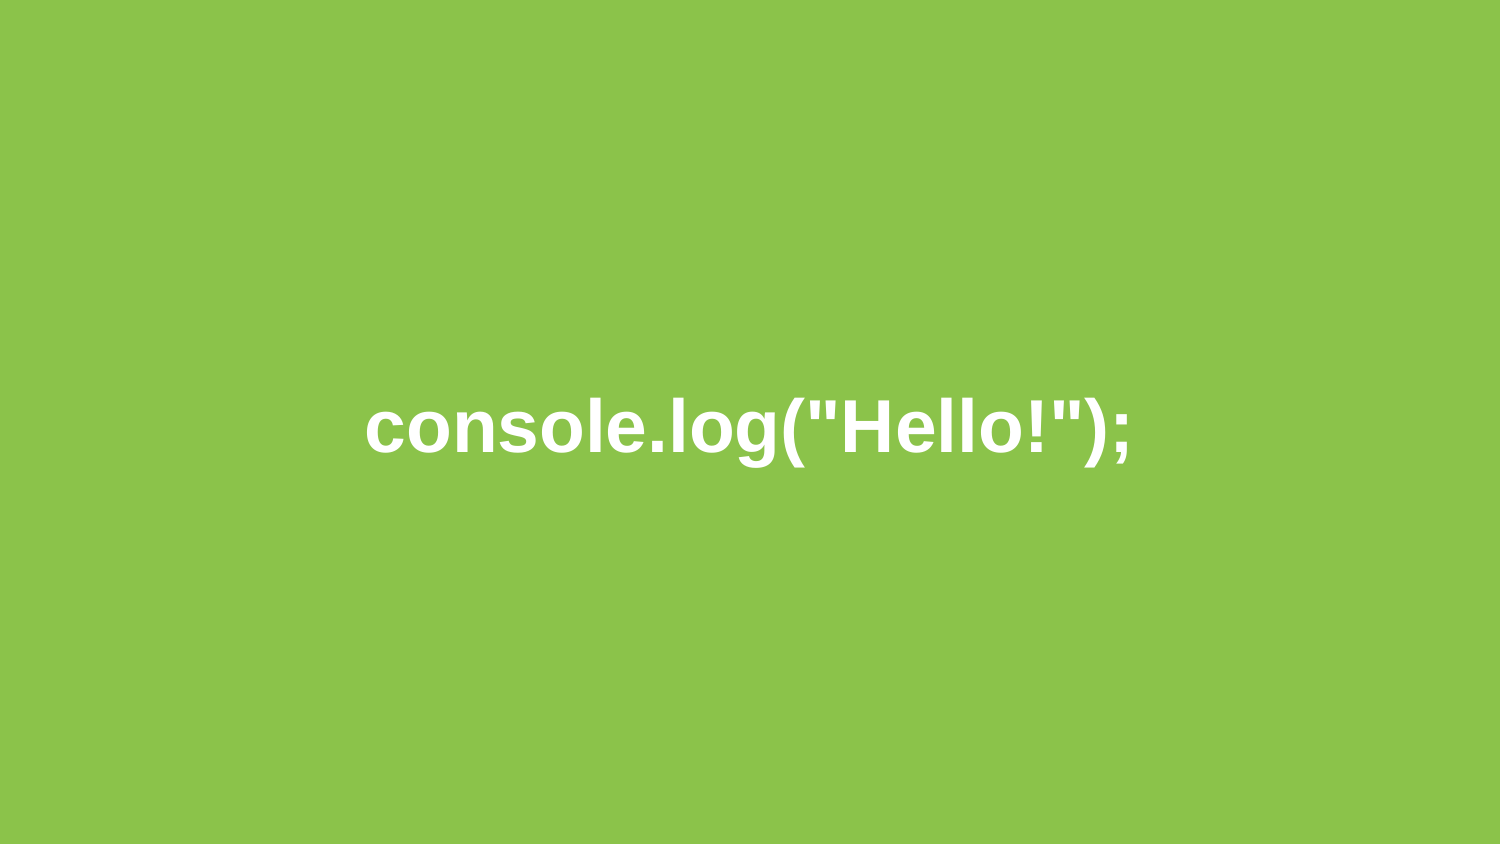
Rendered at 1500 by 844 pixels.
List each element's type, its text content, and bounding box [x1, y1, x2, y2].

title console.log("Hello!"); [75, 33, 1425, 812]
